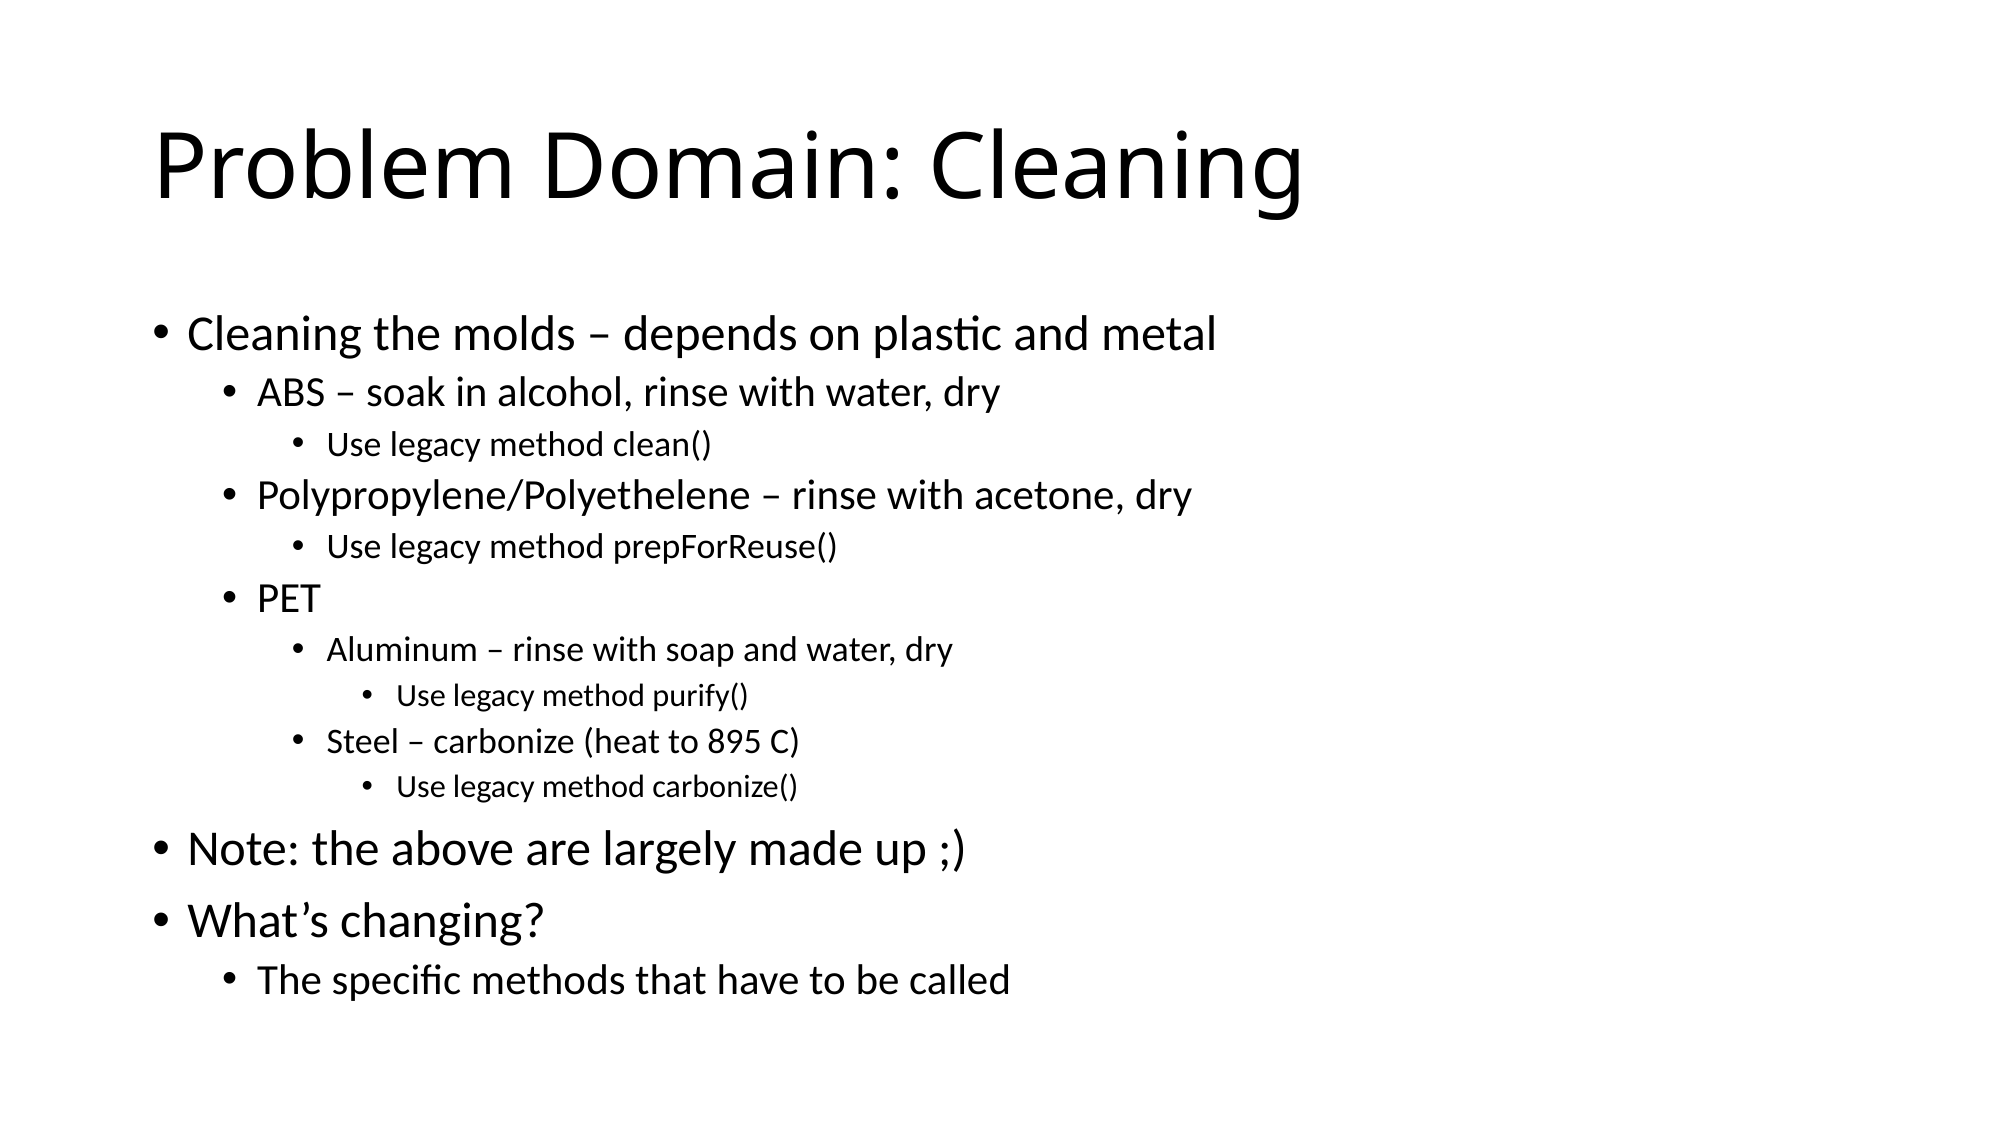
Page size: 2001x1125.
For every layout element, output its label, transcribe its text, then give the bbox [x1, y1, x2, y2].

title Problem Domain: Cleaning [137, 59, 1863, 278]
list Cleaning the molds – depends on plastic and metal ABS – soak in alcohol, rinse with water, dry Use legacy method clean() Polypropylene/Polyethelene – rinse with acetone, dry Use legacy method prepForReuse() PET Aluminum – rinse with soap and water, dry Use legacy method purify() Steel – carbonize (heat to 895 C) Use legacy method carbonize() Note: the above are largely made up ;) What’s changing? The specific methods that have to be called [137, 299, 1863, 1014]
